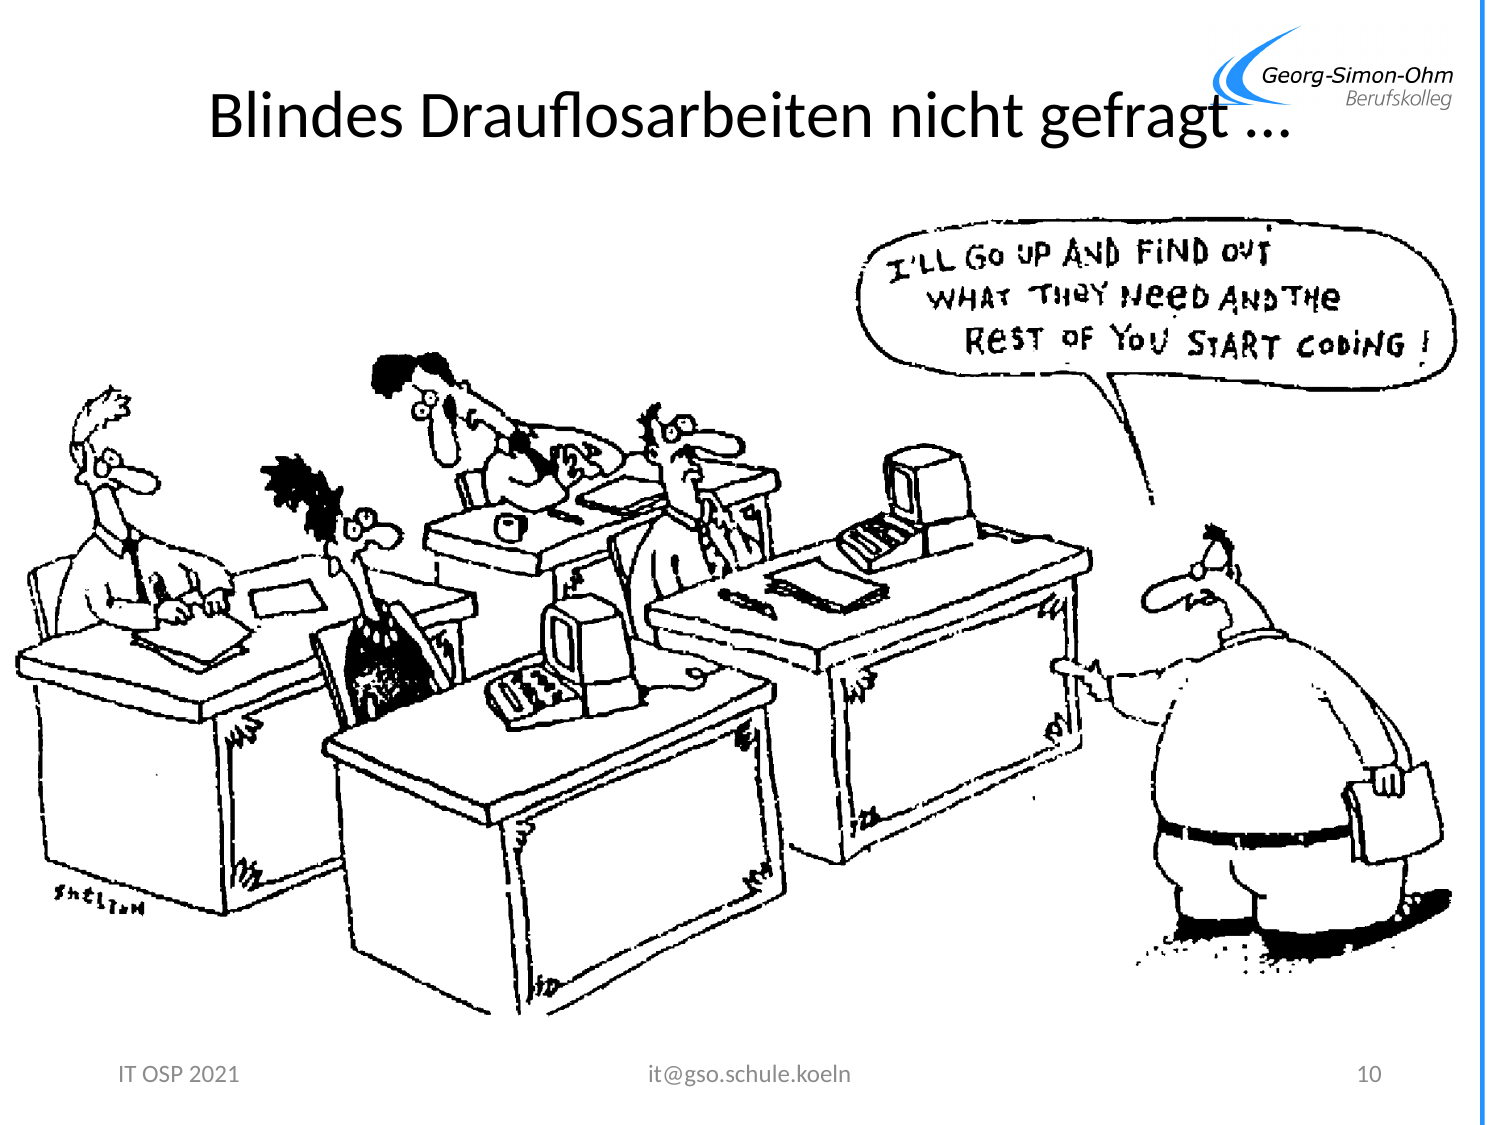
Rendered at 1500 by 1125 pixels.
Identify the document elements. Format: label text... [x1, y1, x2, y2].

slide_number 10 [1059, 1056, 1397, 1103]
title Blindes Drauflosarbeiten nicht gefragt … [75, 59, 1425, 161]
footer it@gso.schule.koeln [496, 1056, 1004, 1103]
picture [1198, 21, 1465, 114]
picture [3, 182, 1467, 1048]
slide_number IT OSP 2021 [103, 1056, 441, 1103]
